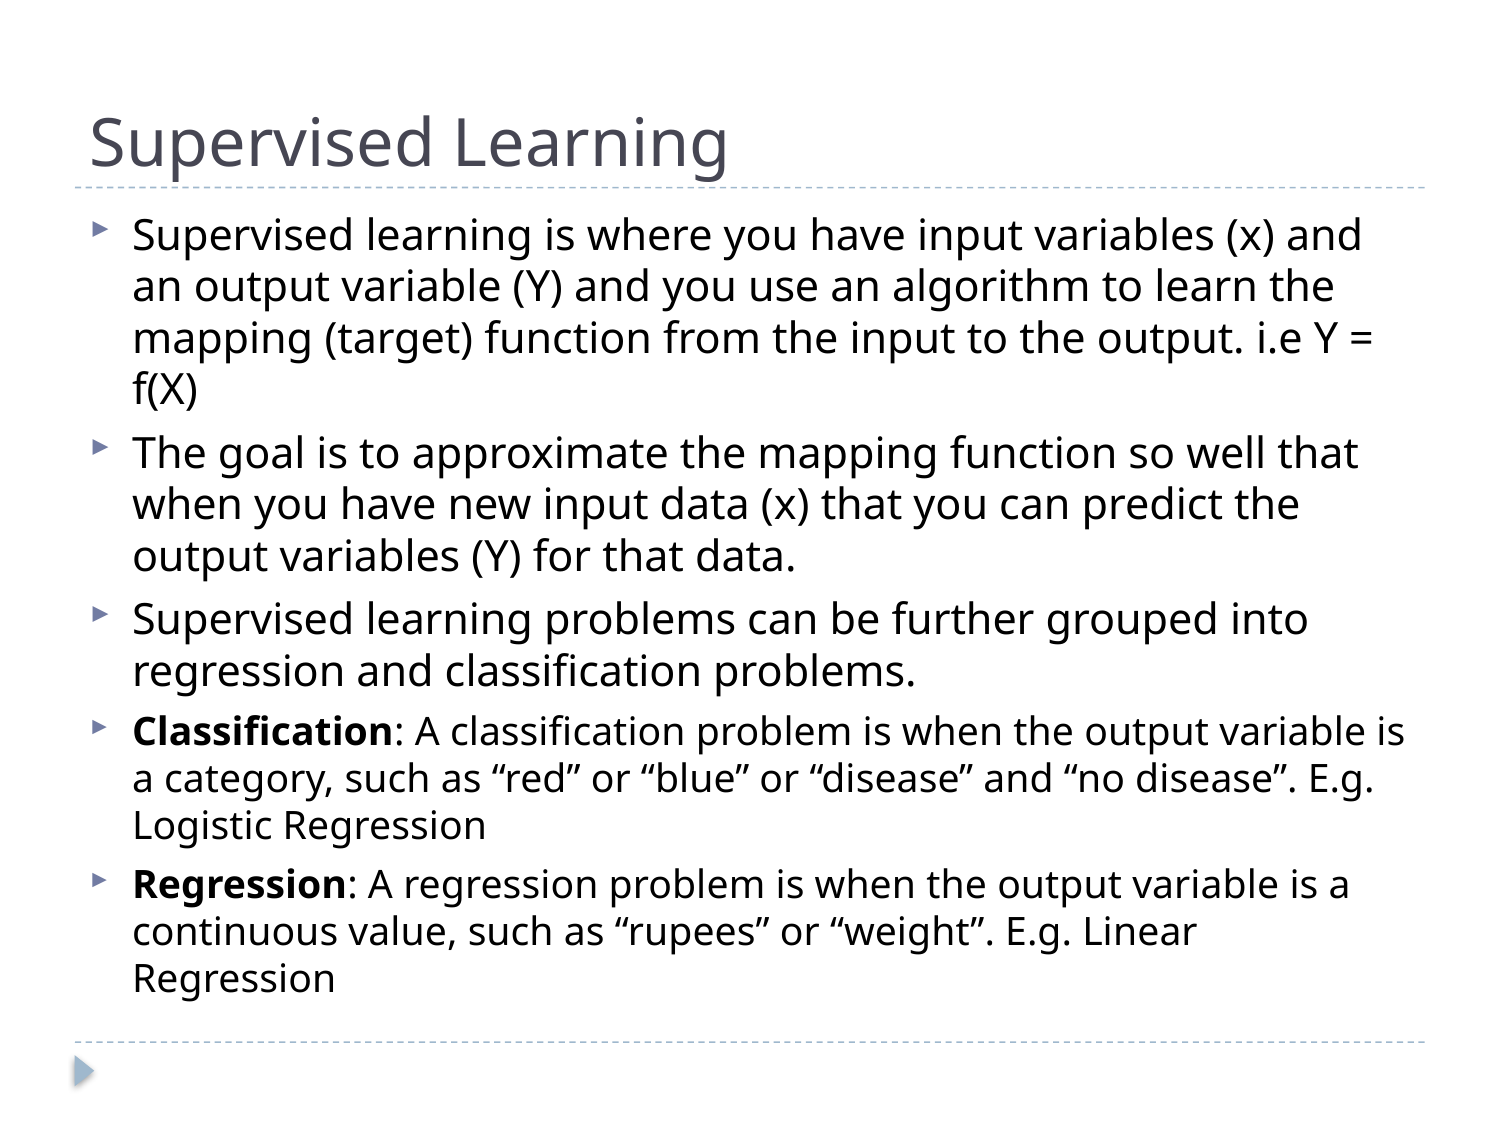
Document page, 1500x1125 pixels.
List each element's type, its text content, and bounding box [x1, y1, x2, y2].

list Supervised learning is where you have input variables (x) and an output variable (Y) and you use an algorithm to learn the mapping (target) function from the input to the output. i.e Y = f(X) The goal is to approximate the mapping function so well that when you have new input data (x) that you can predict the output variables (Y) for that data. Supervised learning problems can be further grouped into regression and classification problems. Classification: A classification problem is when the output variable is a category, such as “red” or “blue” or “disease” and “no disease”. E.g. Logistic Regression Regression: A regression problem is when the output variable is a continuous value, such as “rupees” or “weight”. E.g. Linear Regression [75, 200, 1425, 1010]
title Supervised Learning [75, 24, 1425, 188]
